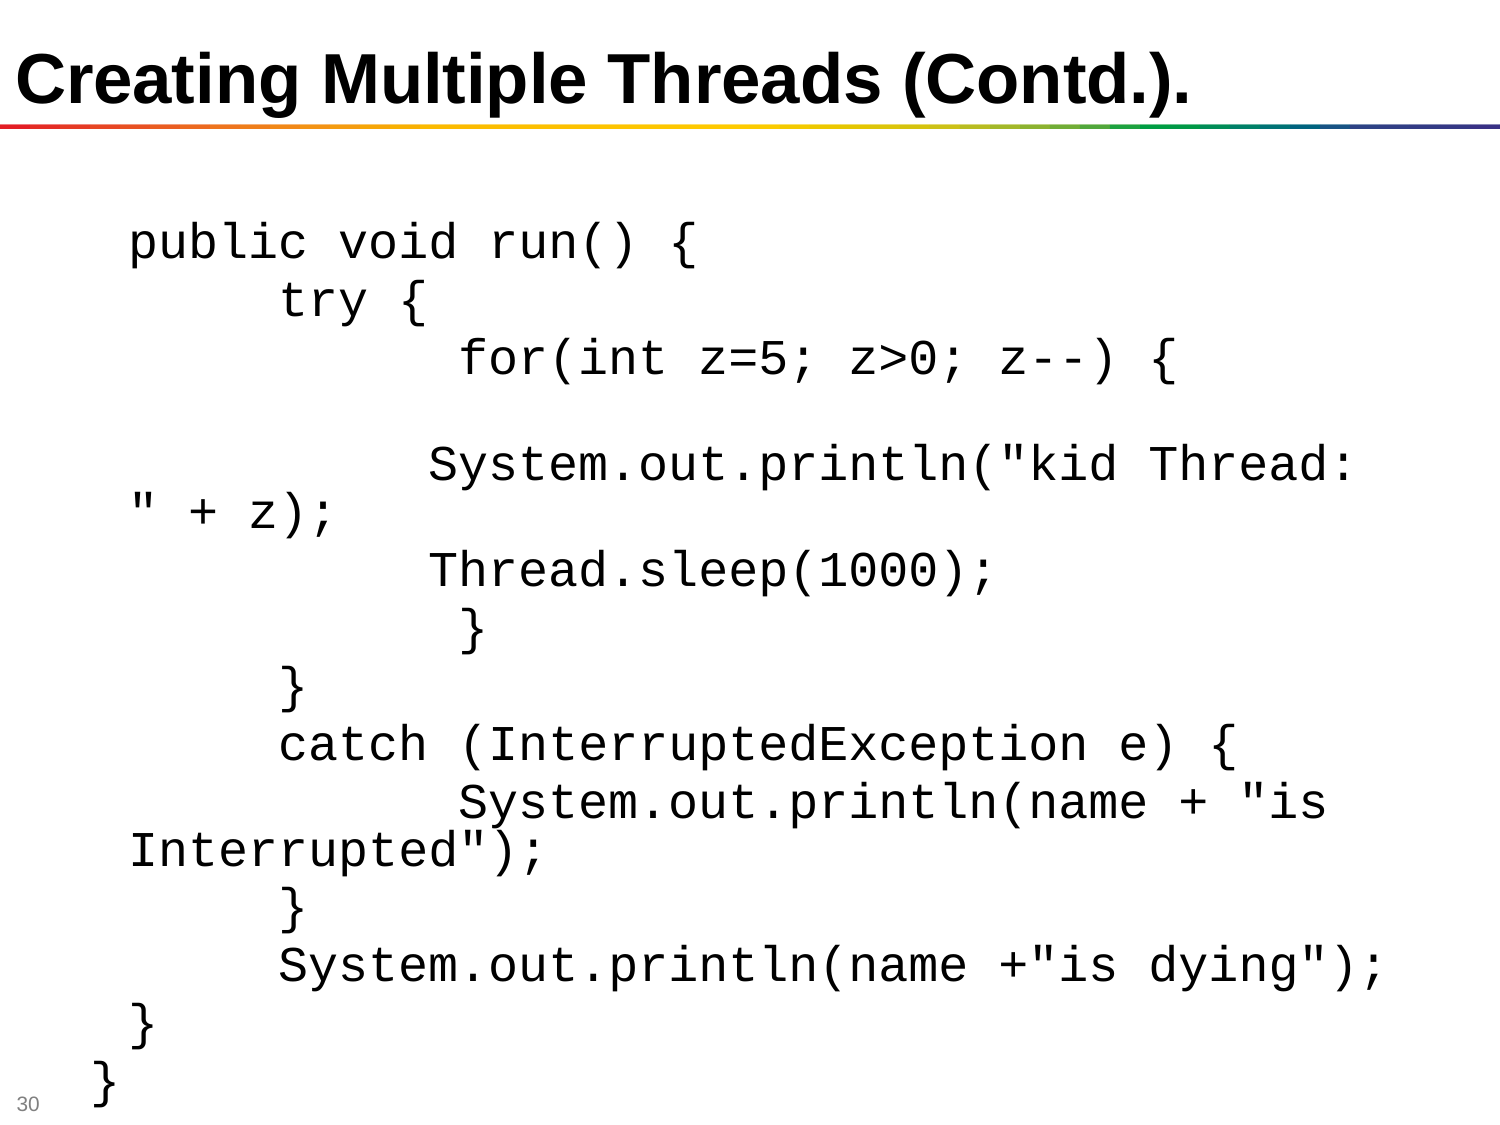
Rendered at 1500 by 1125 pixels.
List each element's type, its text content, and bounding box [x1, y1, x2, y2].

list public void run() { try { for(int z=5; z>0; z--) { System.out.println("kid Thread: " + z); Thread.sleep(1000); } } catch (InterruptedException e) { System.out.println(name + "is Interrupted"); } System.out.println(name +"is dying"); } } [74, 174, 1426, 1088]
title Creating Multiple Threads (Contd.). [0, 24, 1241, 229]
